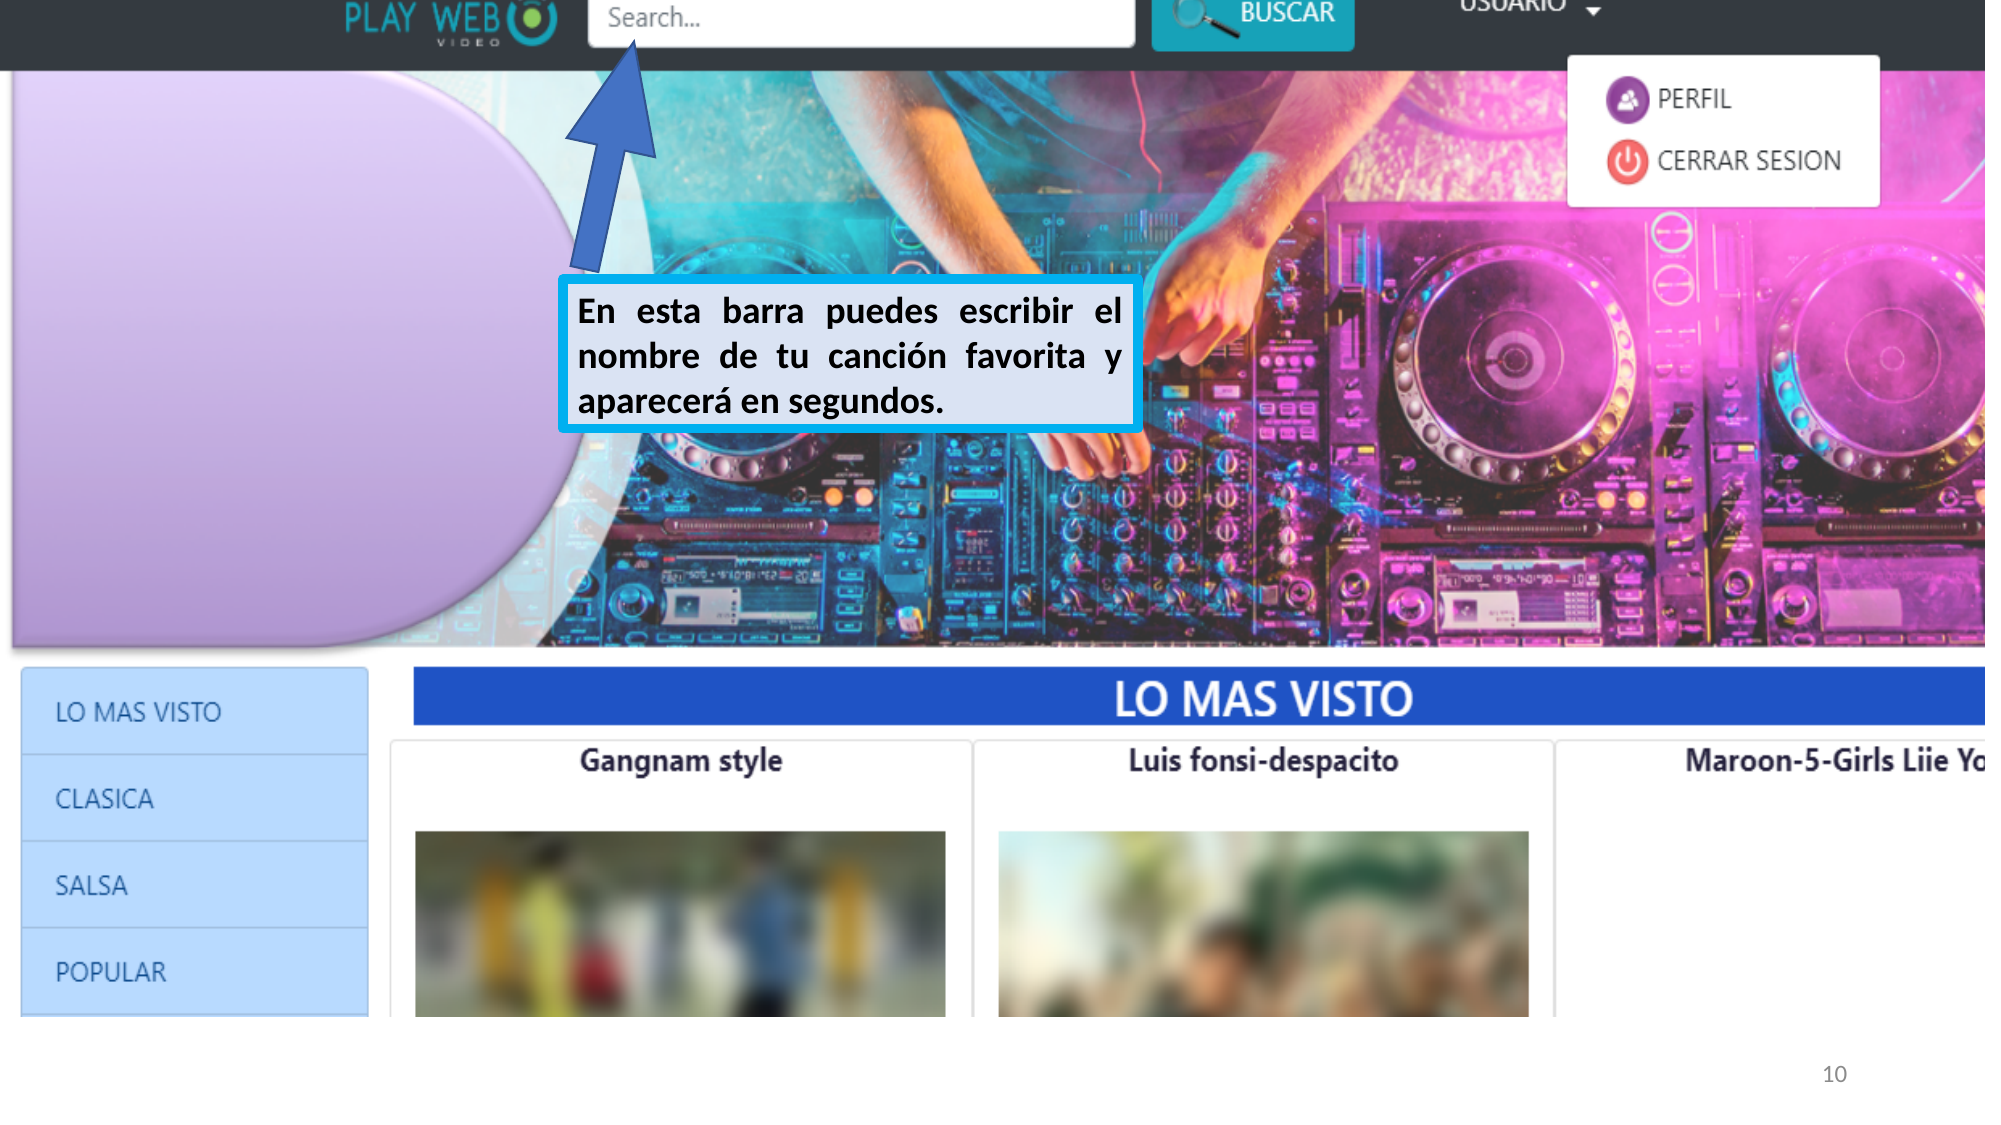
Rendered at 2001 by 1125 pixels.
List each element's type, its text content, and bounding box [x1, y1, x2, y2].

picture [0, 0, 1985, 1017]
slide_number 10 [1412, 1042, 1863, 1103]
